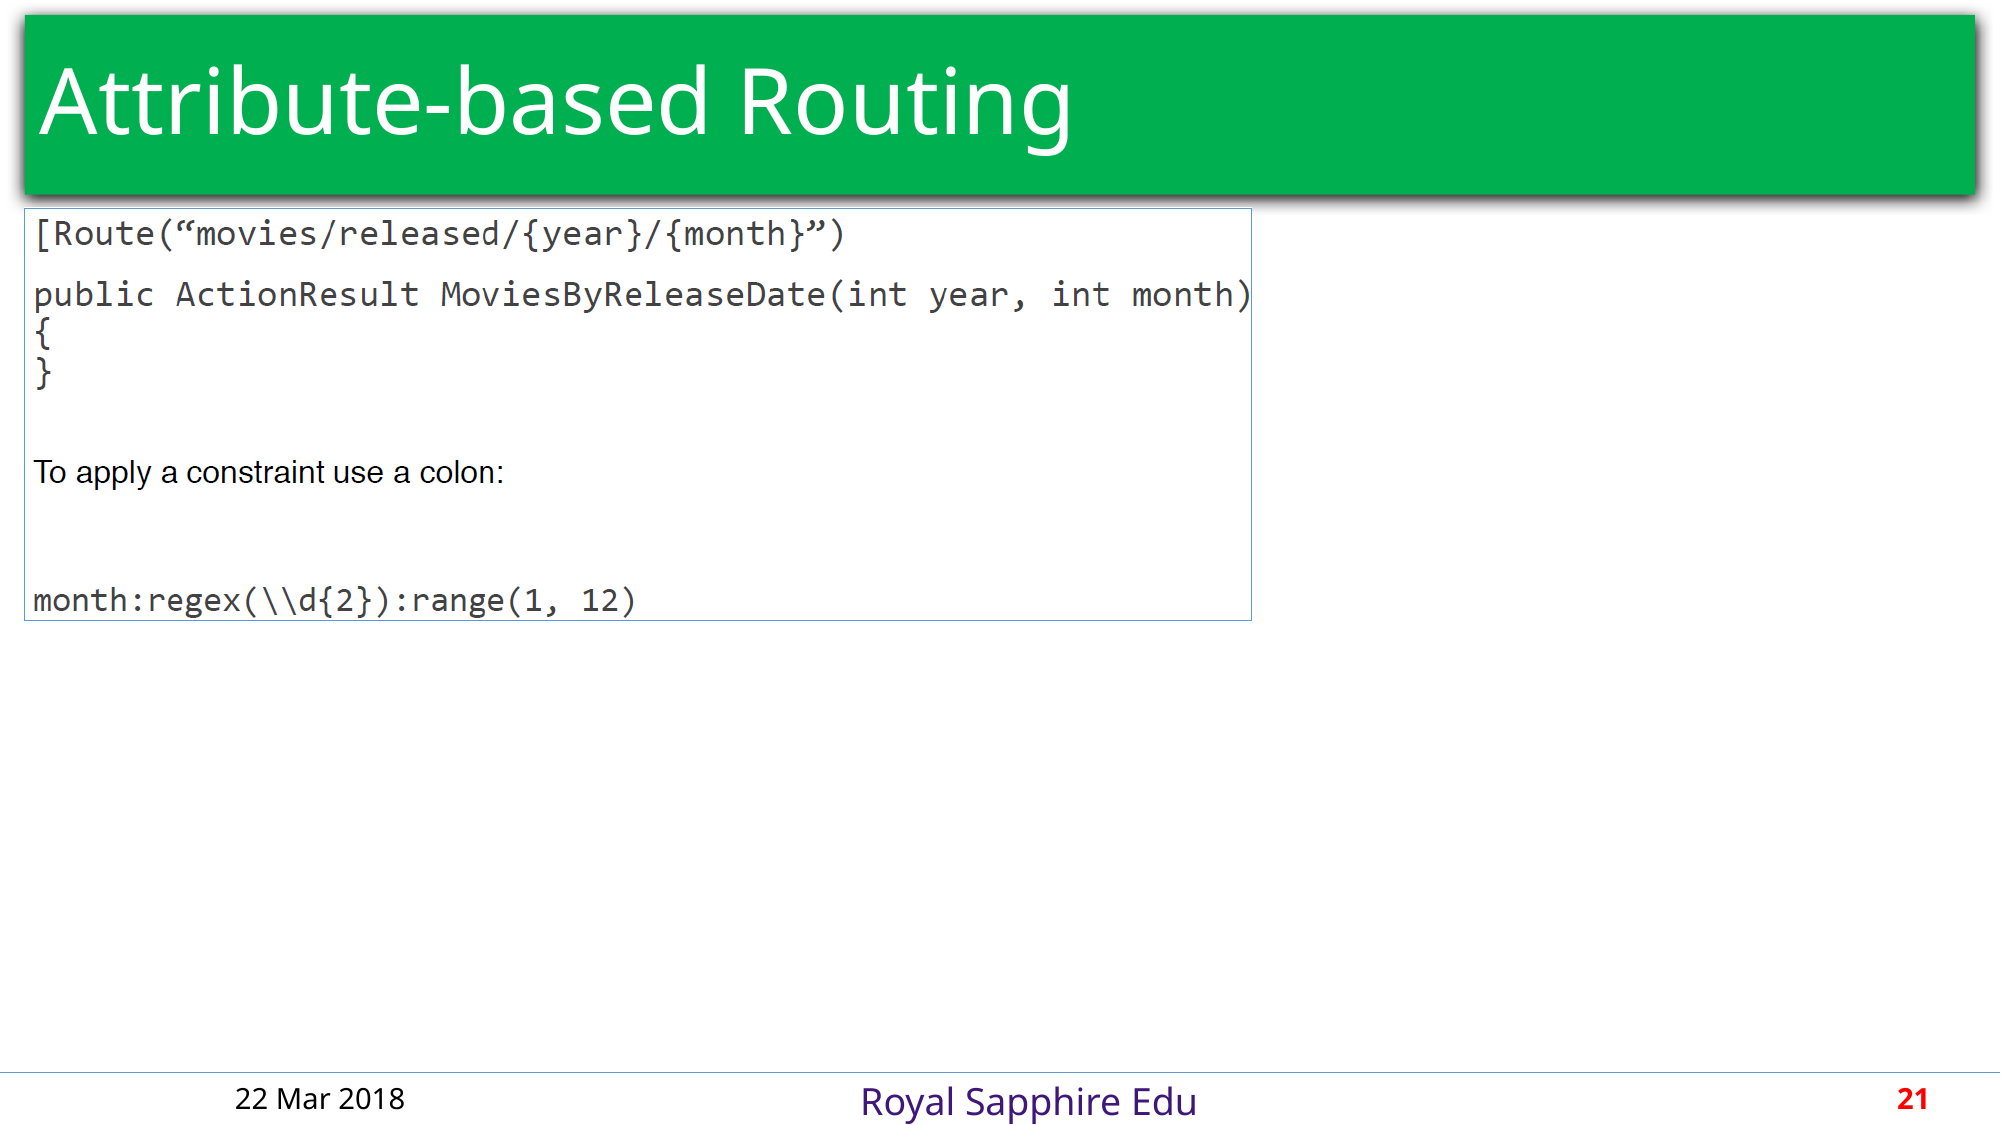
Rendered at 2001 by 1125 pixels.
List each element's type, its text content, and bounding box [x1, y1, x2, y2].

picture [24, 207, 1252, 621]
slide_number 21 [1495, 1072, 1946, 1115]
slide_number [220, 1072, 671, 1115]
title Attribute-based Routing [24, 14, 1975, 195]
